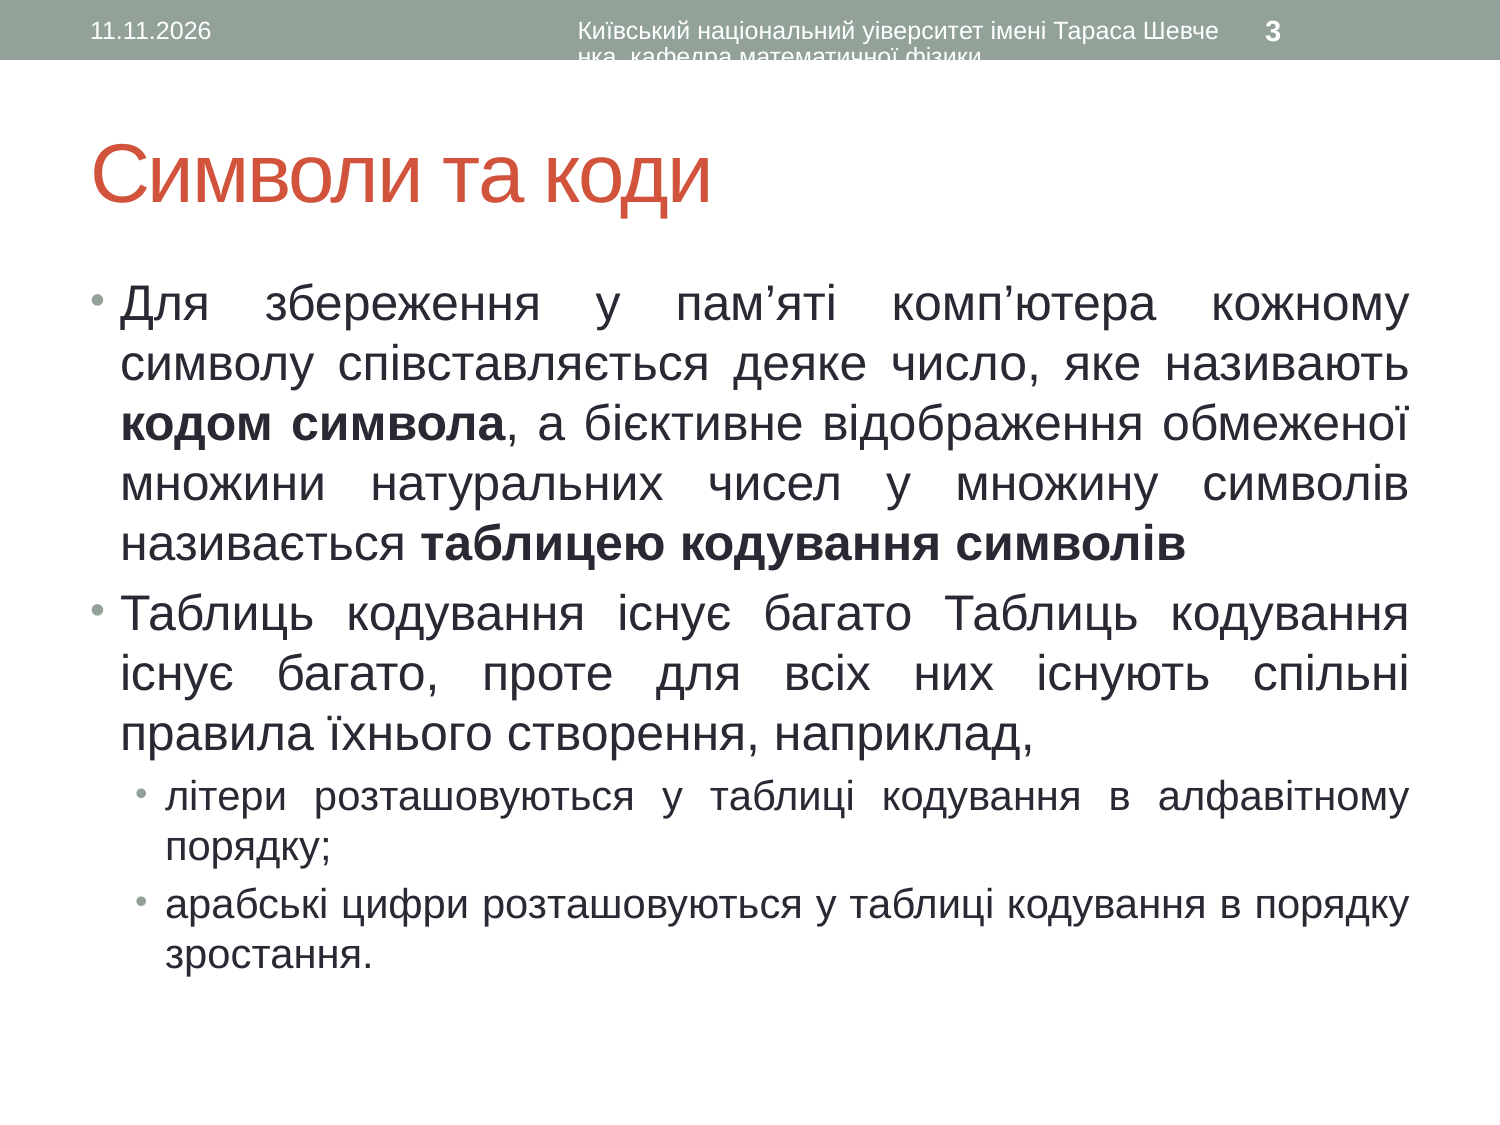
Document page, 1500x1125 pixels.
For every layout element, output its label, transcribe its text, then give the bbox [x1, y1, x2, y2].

list Для збереження у пам’яті комп’ютера кожному символу співставляється деяке число, яке називають кодом символа, а бієктивне відображення обмеженої множини натуральних чисел у множину символів називається таблицею кодування символів Таблиць кодування існує багато Таблиць кодування існує багато, проте для всіх них існують спільні правила їхнього створення, наприклад, літери розташовуються у таблиці кодування в алфавітному порядку; арабські цифри розташовуються у таблиці кодування в порядку зростання. [75, 262, 1425, 1063]
title Символи та коди [75, 87, 1425, 250]
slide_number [75, 3, 550, 57]
slide_number 3 [1250, 3, 1425, 57]
footer Київський національний уіверситет імені Тараса Шевченка, кафедра математичної фізики [562, 3, 1238, 57]
